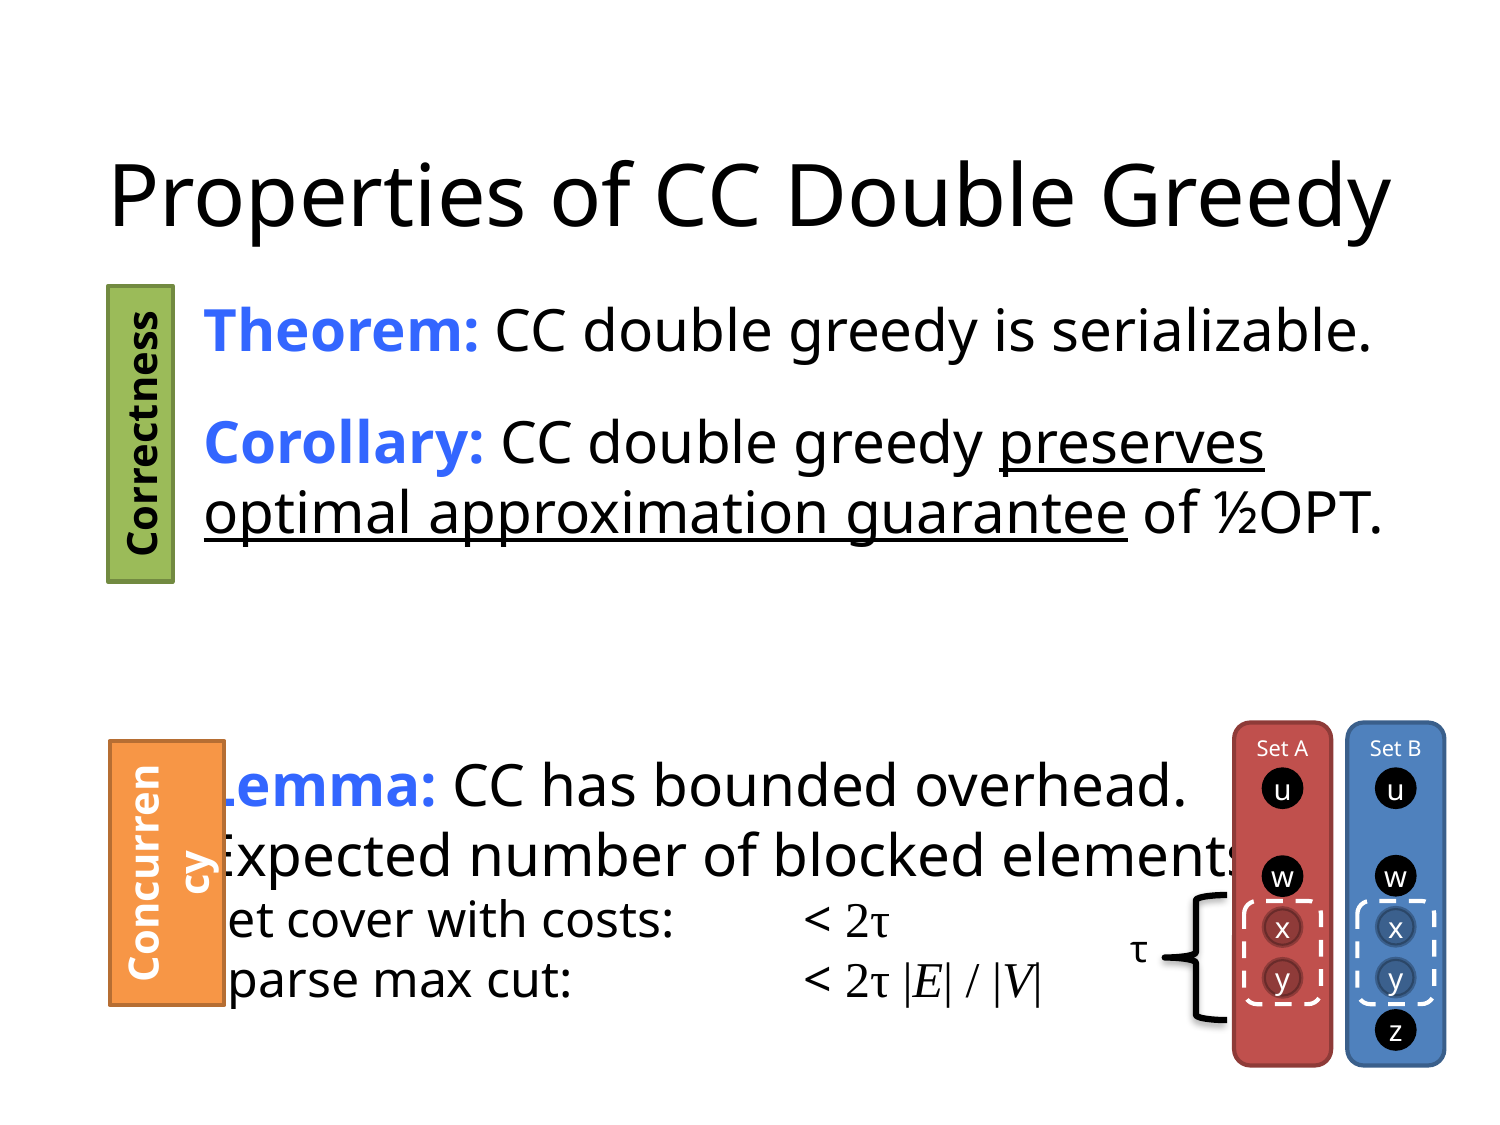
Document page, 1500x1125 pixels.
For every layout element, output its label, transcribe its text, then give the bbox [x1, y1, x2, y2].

title Properties of CC Double Greedy [74, 97, 1426, 286]
list Theorem: CC double greedy is serializable. Corollary: CC double greedy preserves optimal approximation guarantee of ½OPT. Lemma: CC has bounded overhead. Expected number of blocked elements set cover with costs: < 2τ sparse max cut: < 2τ |E| / |V| [188, 285, 1477, 1006]
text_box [1113, 894, 1228, 1021]
text_box Correctness [106, 284, 175, 584]
text_box Concurrency [108, 739, 226, 1007]
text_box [1233, 722, 1445, 1066]
